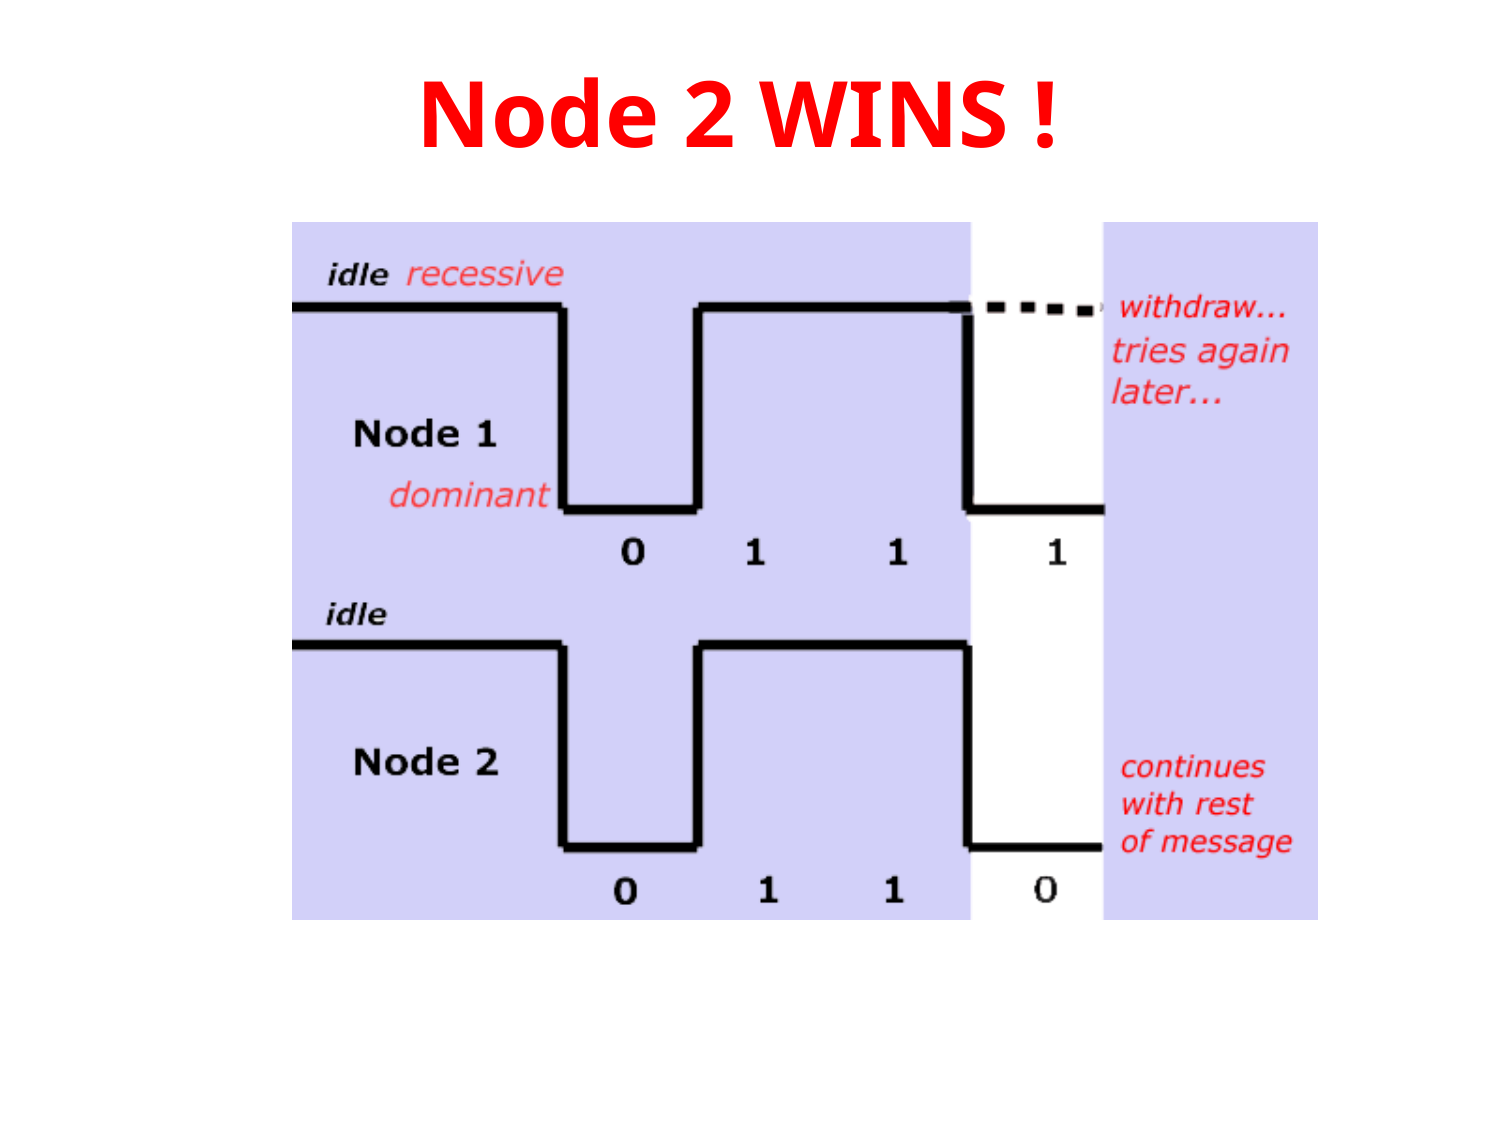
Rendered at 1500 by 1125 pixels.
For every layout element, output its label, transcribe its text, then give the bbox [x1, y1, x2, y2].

title Node 2 WINS ! [75, 45, 1425, 176]
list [292, 222, 1319, 920]
